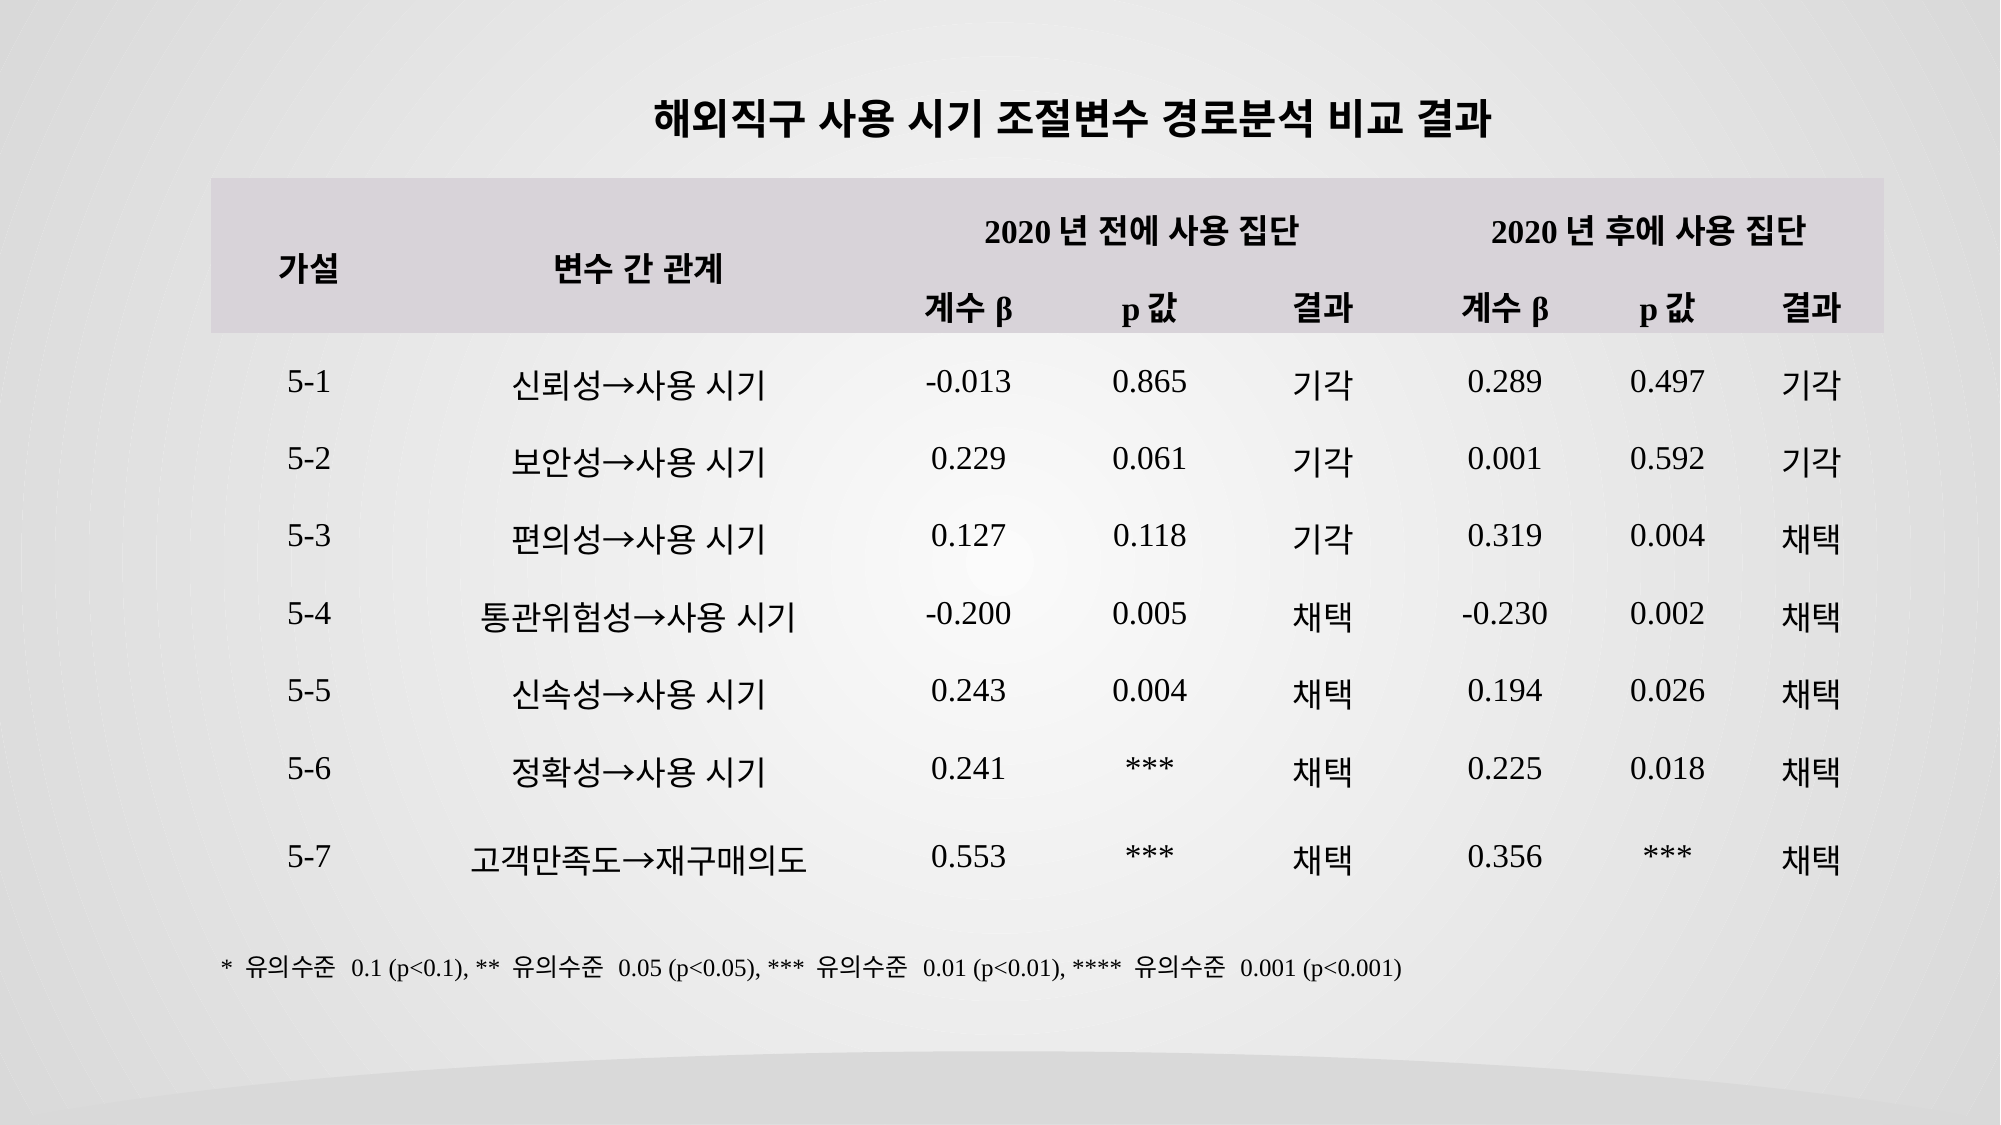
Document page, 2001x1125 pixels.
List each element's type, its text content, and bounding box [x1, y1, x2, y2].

table_cell 기각 [1233, 333, 1414, 410]
table_cell 0.592 [1596, 410, 1740, 488]
table_cell 5-1 [211, 333, 408, 410]
table_cell 기각 [1233, 488, 1414, 565]
table_cell 0.118 [1067, 488, 1233, 565]
table_cell 기각 [1233, 410, 1414, 488]
table_cell 채택 [1740, 643, 1884, 720]
table_cell 보안성→사용 시기 [408, 410, 870, 488]
text_box 해외직구 사용 시기 조절변수 경로분석 비교 결과 [638, 45, 1509, 151]
table_cell 0.004 [1596, 488, 1740, 565]
table_cell 0.553 [870, 798, 1067, 896]
table_cell 채택 [1233, 643, 1414, 720]
table_cell 결과 [1740, 255, 1884, 333]
table_cell 기각 [1740, 410, 1884, 488]
table_header 가설 [211, 178, 408, 333]
table_cell *** [1067, 720, 1233, 798]
table_cell p값 [1067, 255, 1233, 333]
table_cell 0.001 [1414, 410, 1596, 488]
table_header 2020년 전에 사용 집단 [870, 178, 1414, 255]
table_cell *** [1596, 798, 1740, 896]
table_cell 채택 [1740, 798, 1884, 896]
table_cell 0.289 [1414, 333, 1596, 410]
table_cell -0.200 [870, 565, 1067, 643]
table_cell 0.356 [1414, 798, 1596, 896]
table_cell 5-6 [211, 720, 408, 798]
table_cell 통관위험성→사용 시기 [408, 565, 870, 643]
table_cell * 유의수준 0.1 (p<0.1), ** 유의수준 0.05 (p<0.05), *** 유의수준 0.01 (p<0.01), **** 유의수준 0.001 (p<0.001) [211, 896, 1884, 1022]
table_header 변수 간 관계 [408, 178, 870, 333]
table_cell 5-7 [211, 798, 408, 896]
table_cell 채택 [1740, 565, 1884, 643]
table_cell 고객만족도→재구매의도 [408, 798, 870, 896]
table_cell 0.026 [1596, 643, 1740, 720]
table_cell 0.061 [1067, 410, 1233, 488]
table_cell 0.225 [1414, 720, 1596, 798]
table_cell -0.230 [1414, 565, 1596, 643]
table_cell 채택 [1233, 565, 1414, 643]
table_cell 5-4 [211, 565, 408, 643]
table_cell 채택 [1740, 720, 1884, 798]
table_cell 0.004 [1067, 643, 1233, 720]
table_cell 계수β [870, 255, 1067, 333]
table_cell 0.241 [870, 720, 1067, 798]
table_cell 0.497 [1596, 333, 1740, 410]
table_cell 신속성→사용 시기 [408, 643, 870, 720]
table_cell 0.127 [870, 488, 1067, 565]
table_cell 0.243 [870, 643, 1067, 720]
table_cell 0.005 [1067, 565, 1233, 643]
table_cell 0.865 [1067, 333, 1233, 410]
table_cell p값 [1596, 255, 1740, 333]
table_cell 신뢰성→사용 시기 [408, 333, 870, 410]
table_cell 0.002 [1596, 565, 1740, 643]
table_cell 정확성→사용 시기 [408, 720, 870, 798]
table_cell 5-3 [211, 488, 408, 565]
table_cell 채택 [1233, 798, 1414, 896]
table_cell 0.229 [870, 410, 1067, 488]
table_cell -0.013 [870, 333, 1067, 410]
table_cell 기각 [1740, 333, 1884, 410]
table_cell 0.194 [1414, 643, 1596, 720]
table_cell 0.018 [1596, 720, 1740, 798]
table_cell 결과 [1233, 255, 1414, 333]
table_cell 채택 [1740, 488, 1884, 565]
table_cell 편의성→사용 시기 [408, 488, 870, 565]
table_cell 5-5 [211, 643, 408, 720]
table_header 2020년 후에 사용 집단 [1414, 178, 1884, 255]
table_cell 0.319 [1414, 488, 1596, 565]
table_cell *** [1067, 798, 1233, 896]
table_cell 계수β [1414, 255, 1596, 333]
table_cell 5-2 [211, 410, 408, 488]
table_cell 채택 [1233, 720, 1414, 798]
